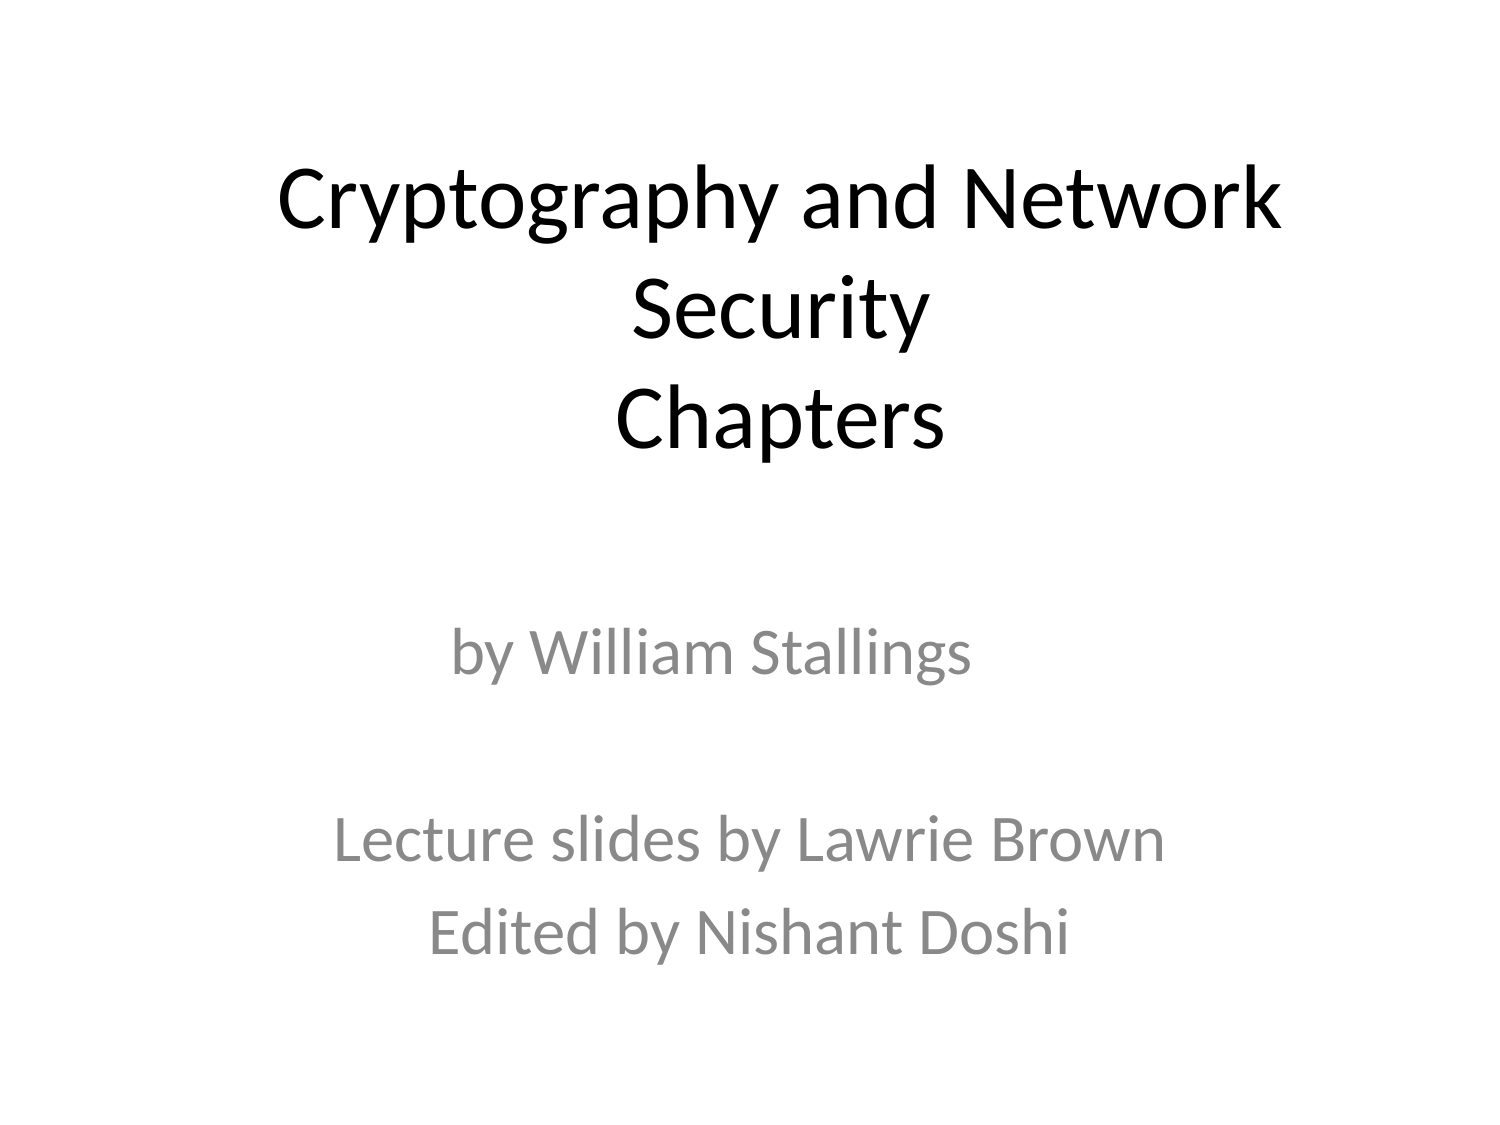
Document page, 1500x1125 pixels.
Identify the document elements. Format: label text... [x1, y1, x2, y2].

title Cryptography and Network Security Chapters [137, 75, 1425, 529]
subtitle by William Stallings Lecture slides by Lawrie Brown Edited by Nishant Doshi [225, 600, 1275, 1039]
